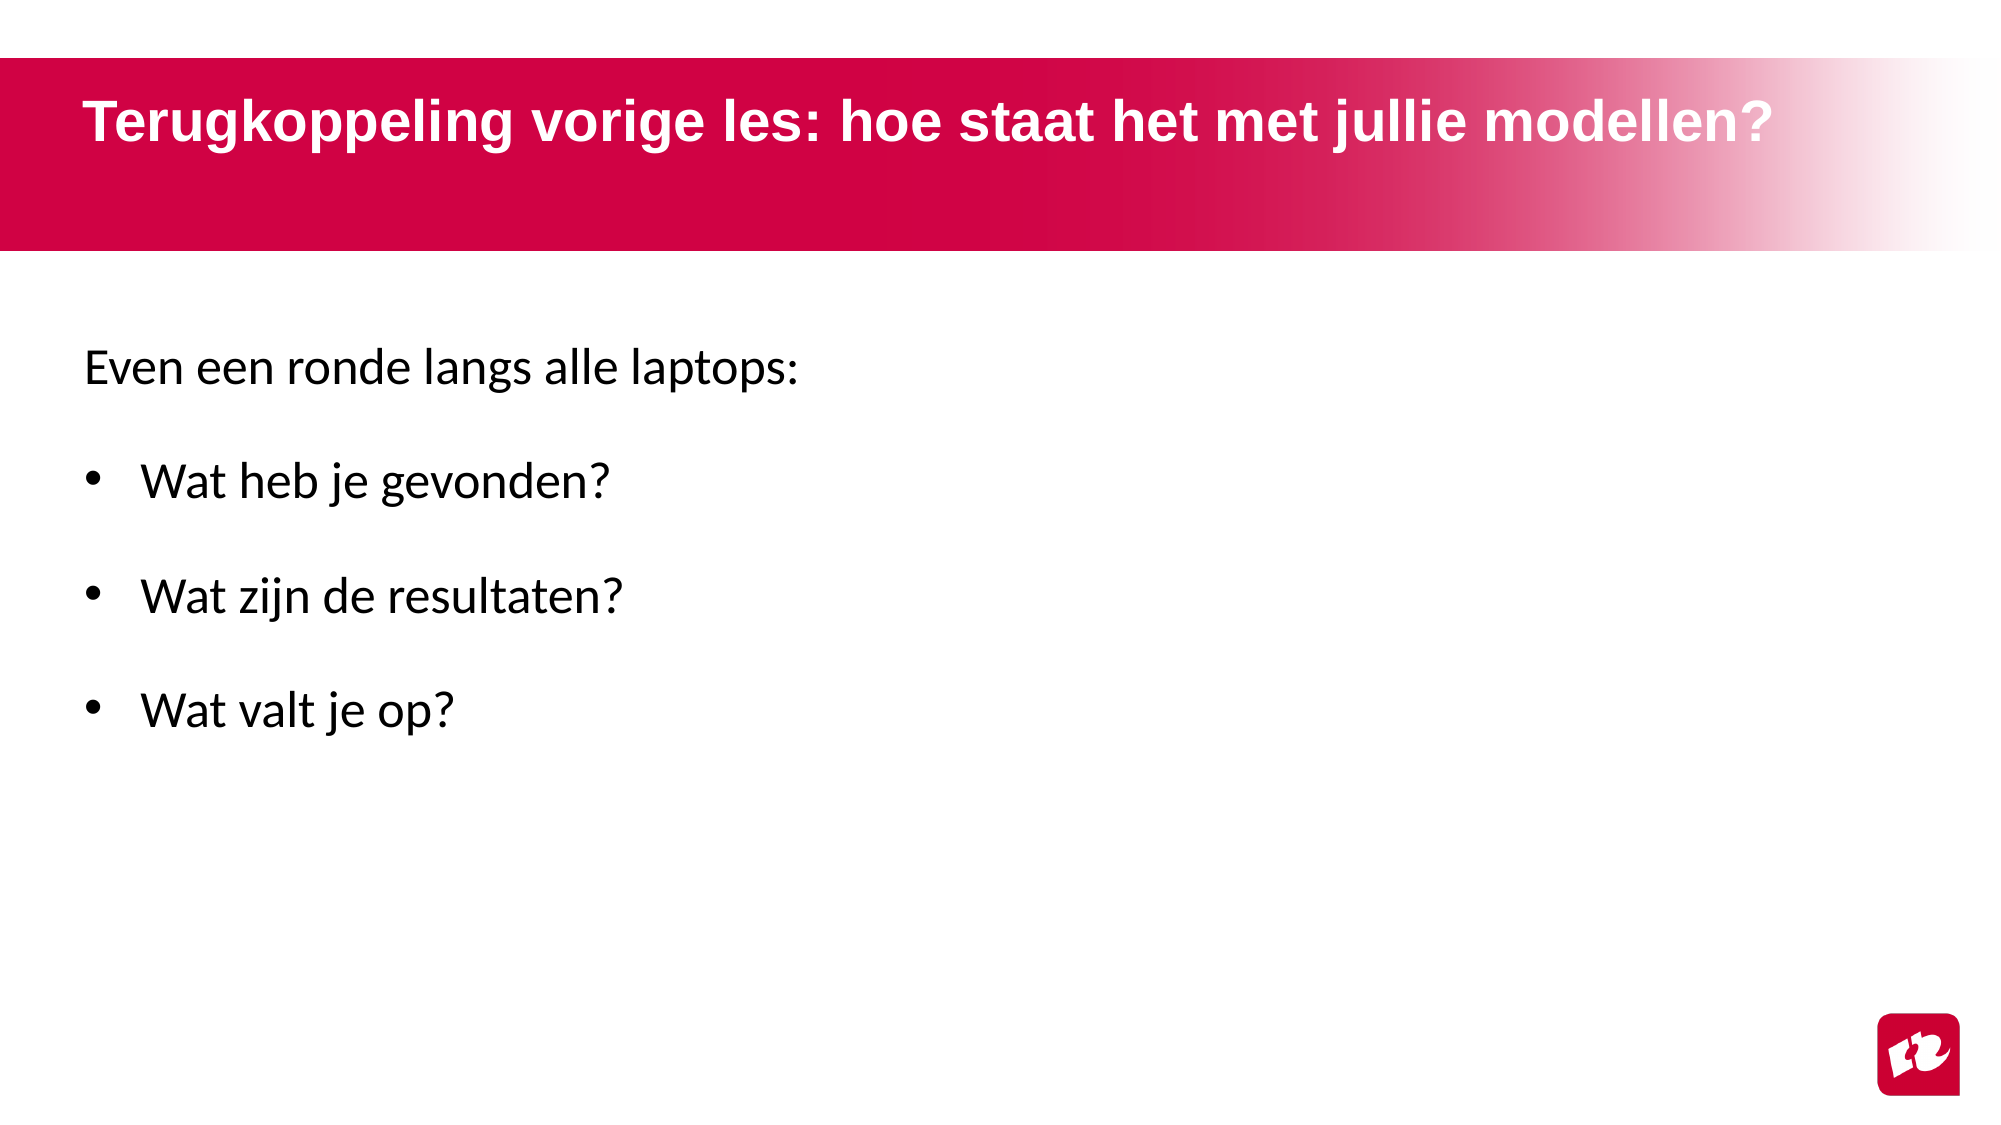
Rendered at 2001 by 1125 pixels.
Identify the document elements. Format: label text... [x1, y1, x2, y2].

picture [0, 58, 2000, 251]
title Terugkoppeling vorige les: hoe staat het met jullie modellen? [82, 97, 1828, 210]
picture [1877, 1013, 1960, 1096]
list Even een ronde langs alle laptops: Wat heb je gevonden? Wat zijn de resultaten? Wat valt je op? [58, 287, 1829, 968]
